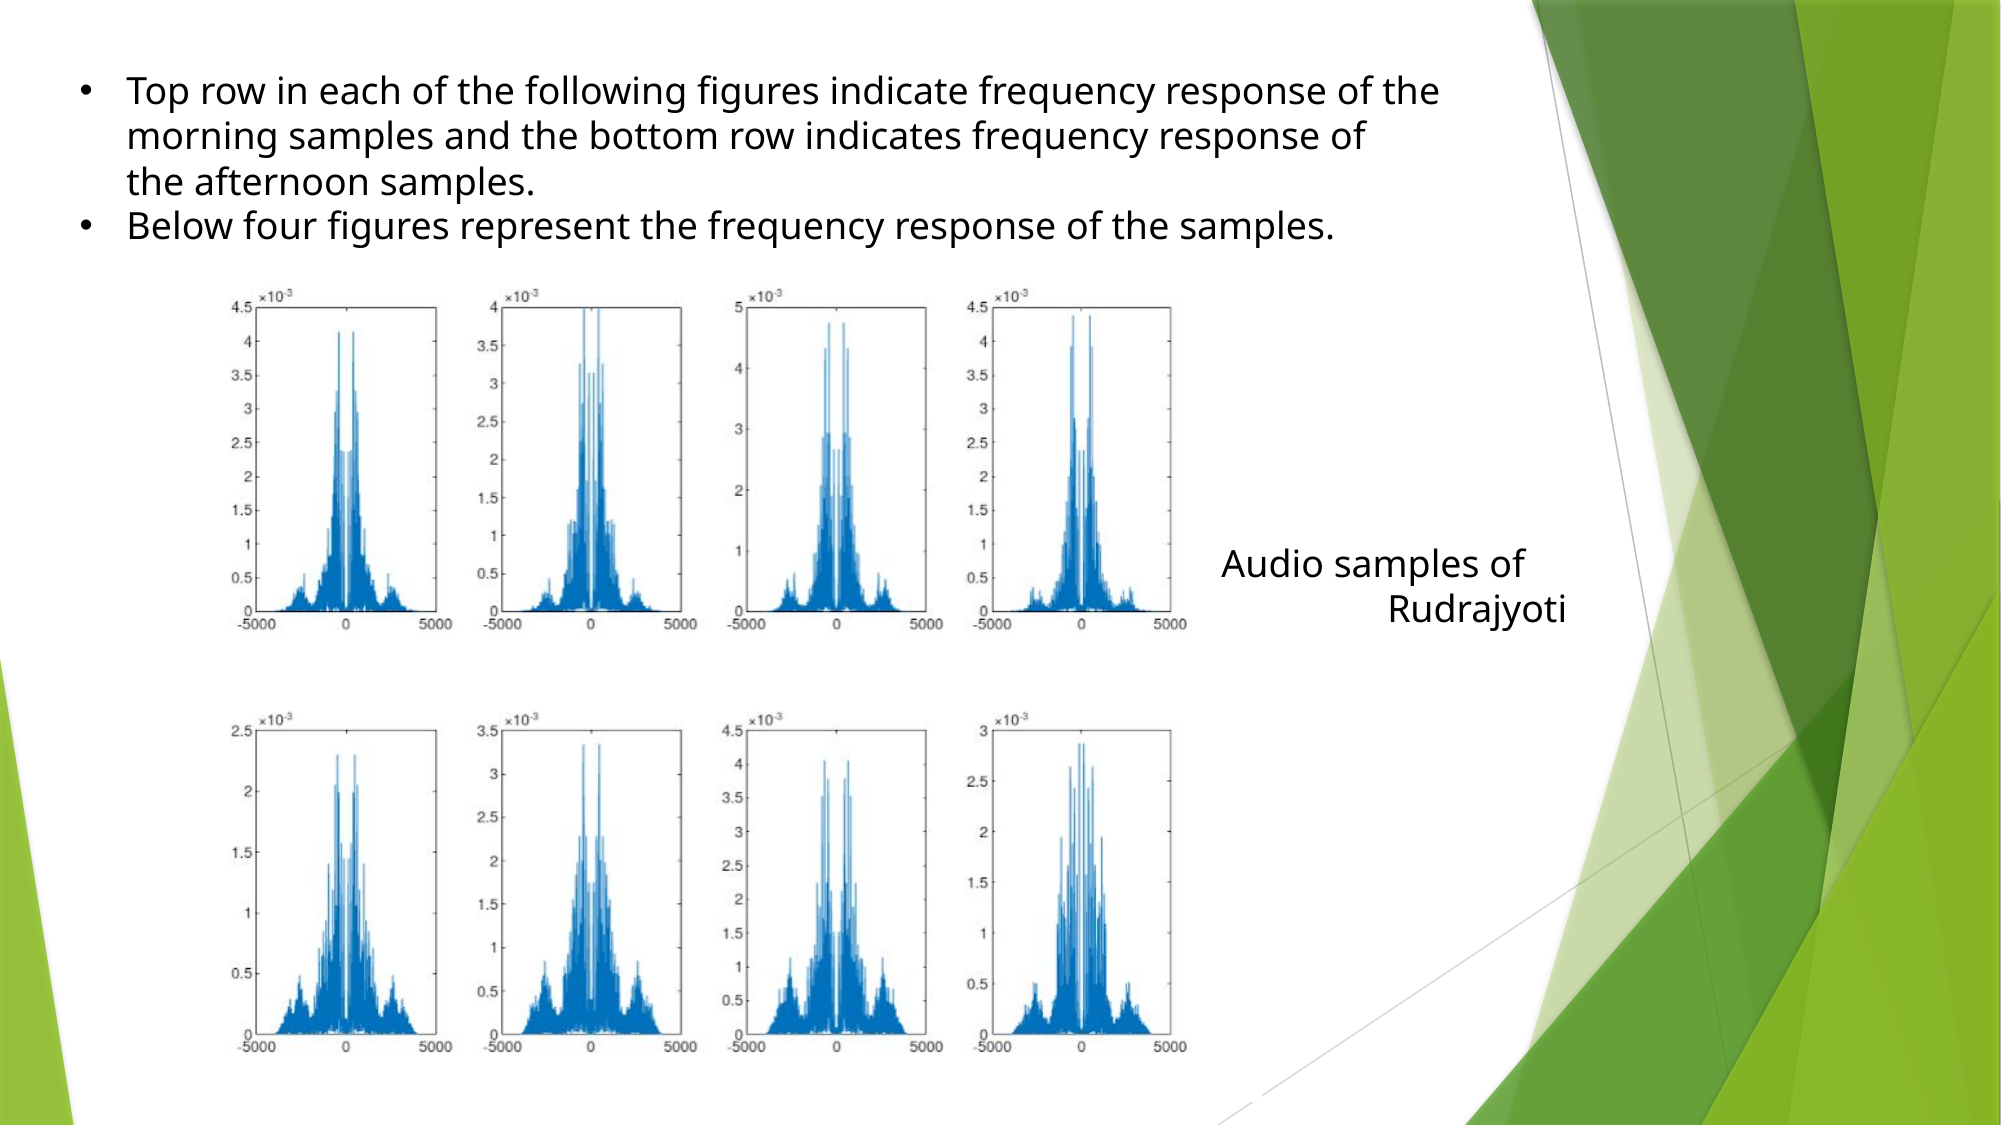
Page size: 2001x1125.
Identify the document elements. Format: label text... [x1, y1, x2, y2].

text_box Top row in each of the following figures indicate frequency response of the morning samples and the bottom row indicates frequency response of the afternoon samples. Below four figures represent the frequency response of the samples. [64, 60, 1527, 255]
picture [181, 258, 1263, 1103]
text_box Audio samples of Rudrajyoti [1269, 532, 2000, 638]
